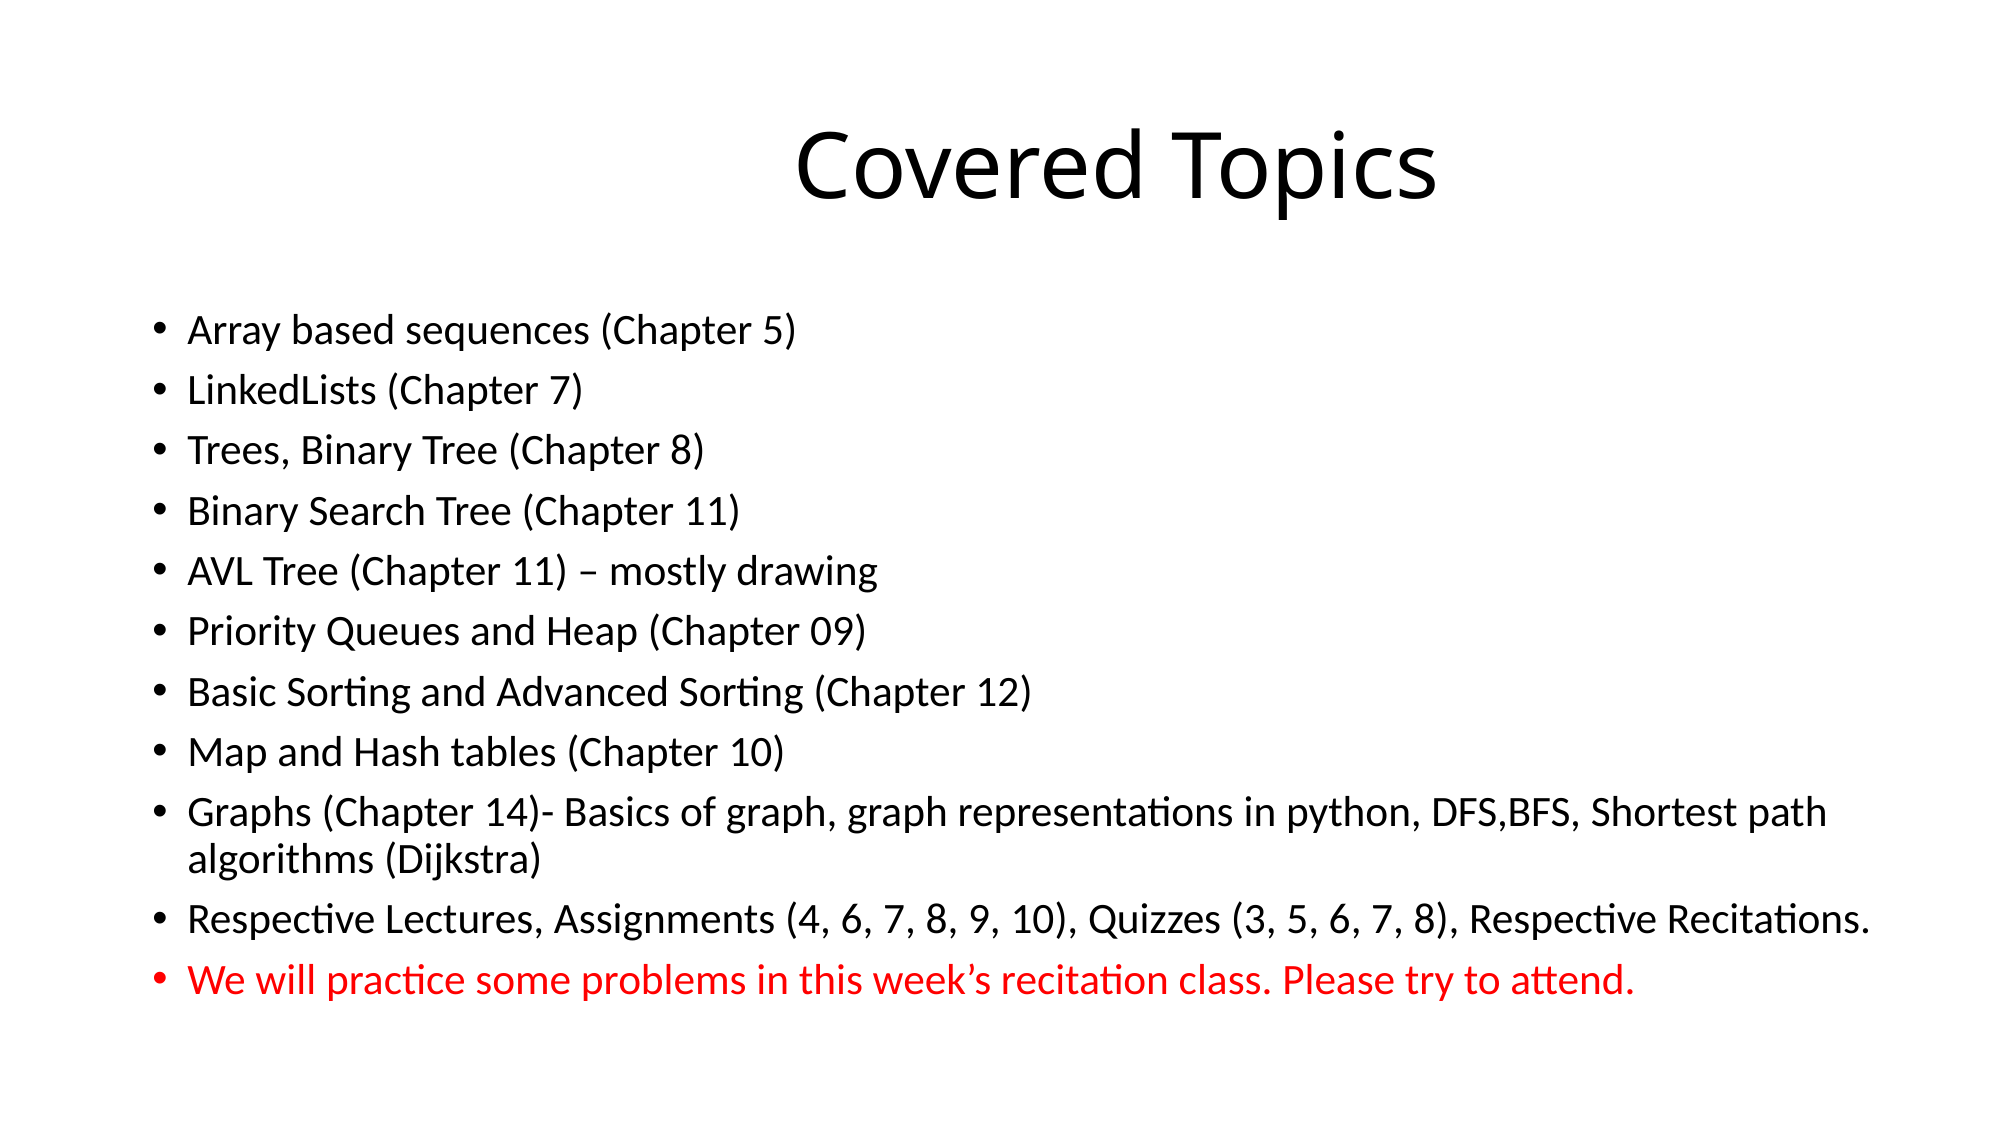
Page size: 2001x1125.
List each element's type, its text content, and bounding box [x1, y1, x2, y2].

list Array based sequences (Chapter 5) LinkedLists (Chapter 7) Trees, Binary Tree (Chapter 8) Binary Search Tree (Chapter 11) AVL Tree (Chapter 11) – mostly drawing Priority Queues and Heap (Chapter 09) Basic Sorting and Advanced Sorting (Chapter 12) Map and Hash tables (Chapter 10) Graphs (Chapter 14)- Basics of graph, graph representations in python, DFS,BFS, Shortest path algorithms (Dijkstra) Respective Lectures, Assignments (4, 6, 7, 8, 9, 10), Quizzes (3, 5, 6, 7, 8), Respective Recitations. We will practice some problems in this week’s recitation class. Please try to attend. [137, 299, 1916, 1041]
title Covered Topics [137, 59, 1863, 278]
